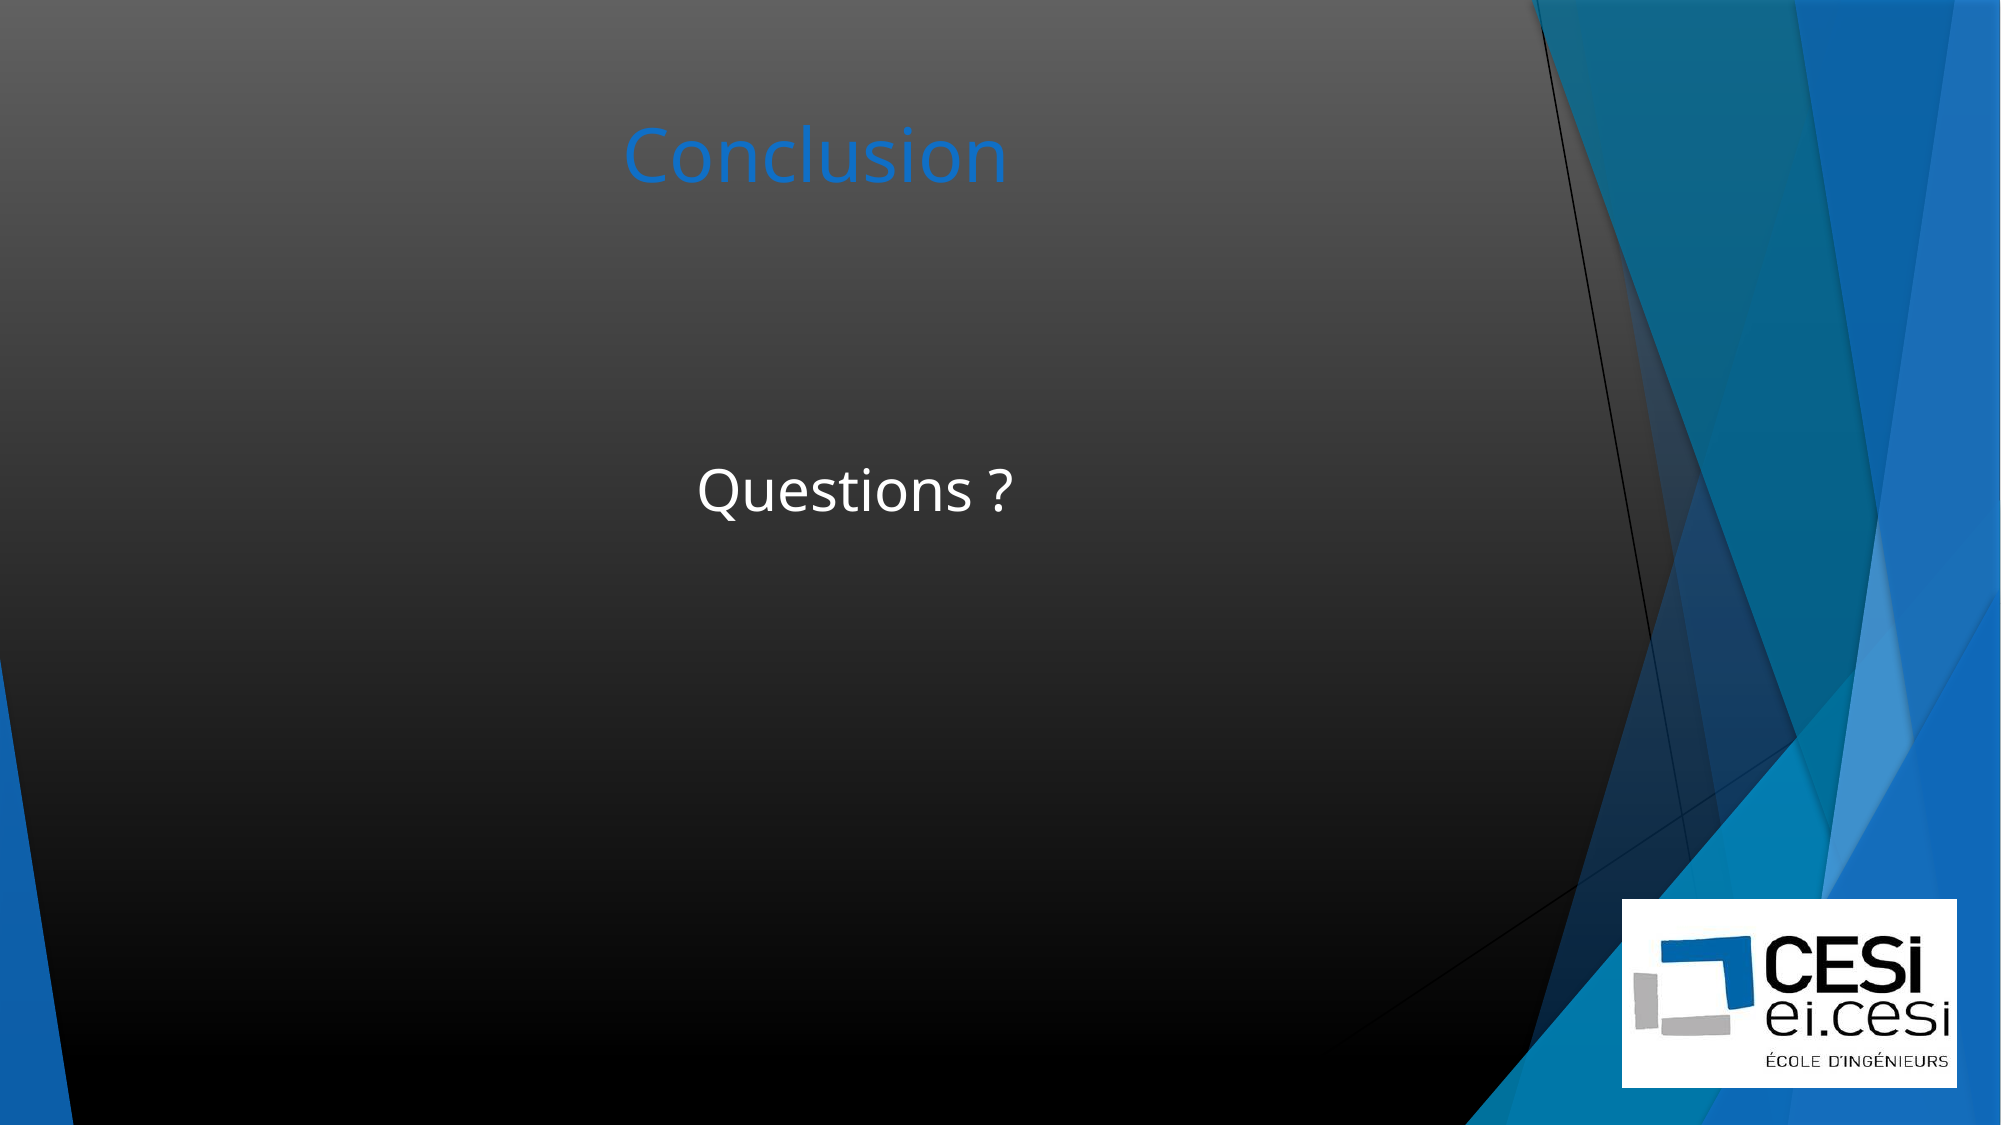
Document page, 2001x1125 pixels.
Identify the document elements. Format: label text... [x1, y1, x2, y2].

title Conclusion [111, 99, 1522, 317]
text_box Questions ? [681, 445, 1379, 531]
picture [1622, 899, 1958, 1088]
